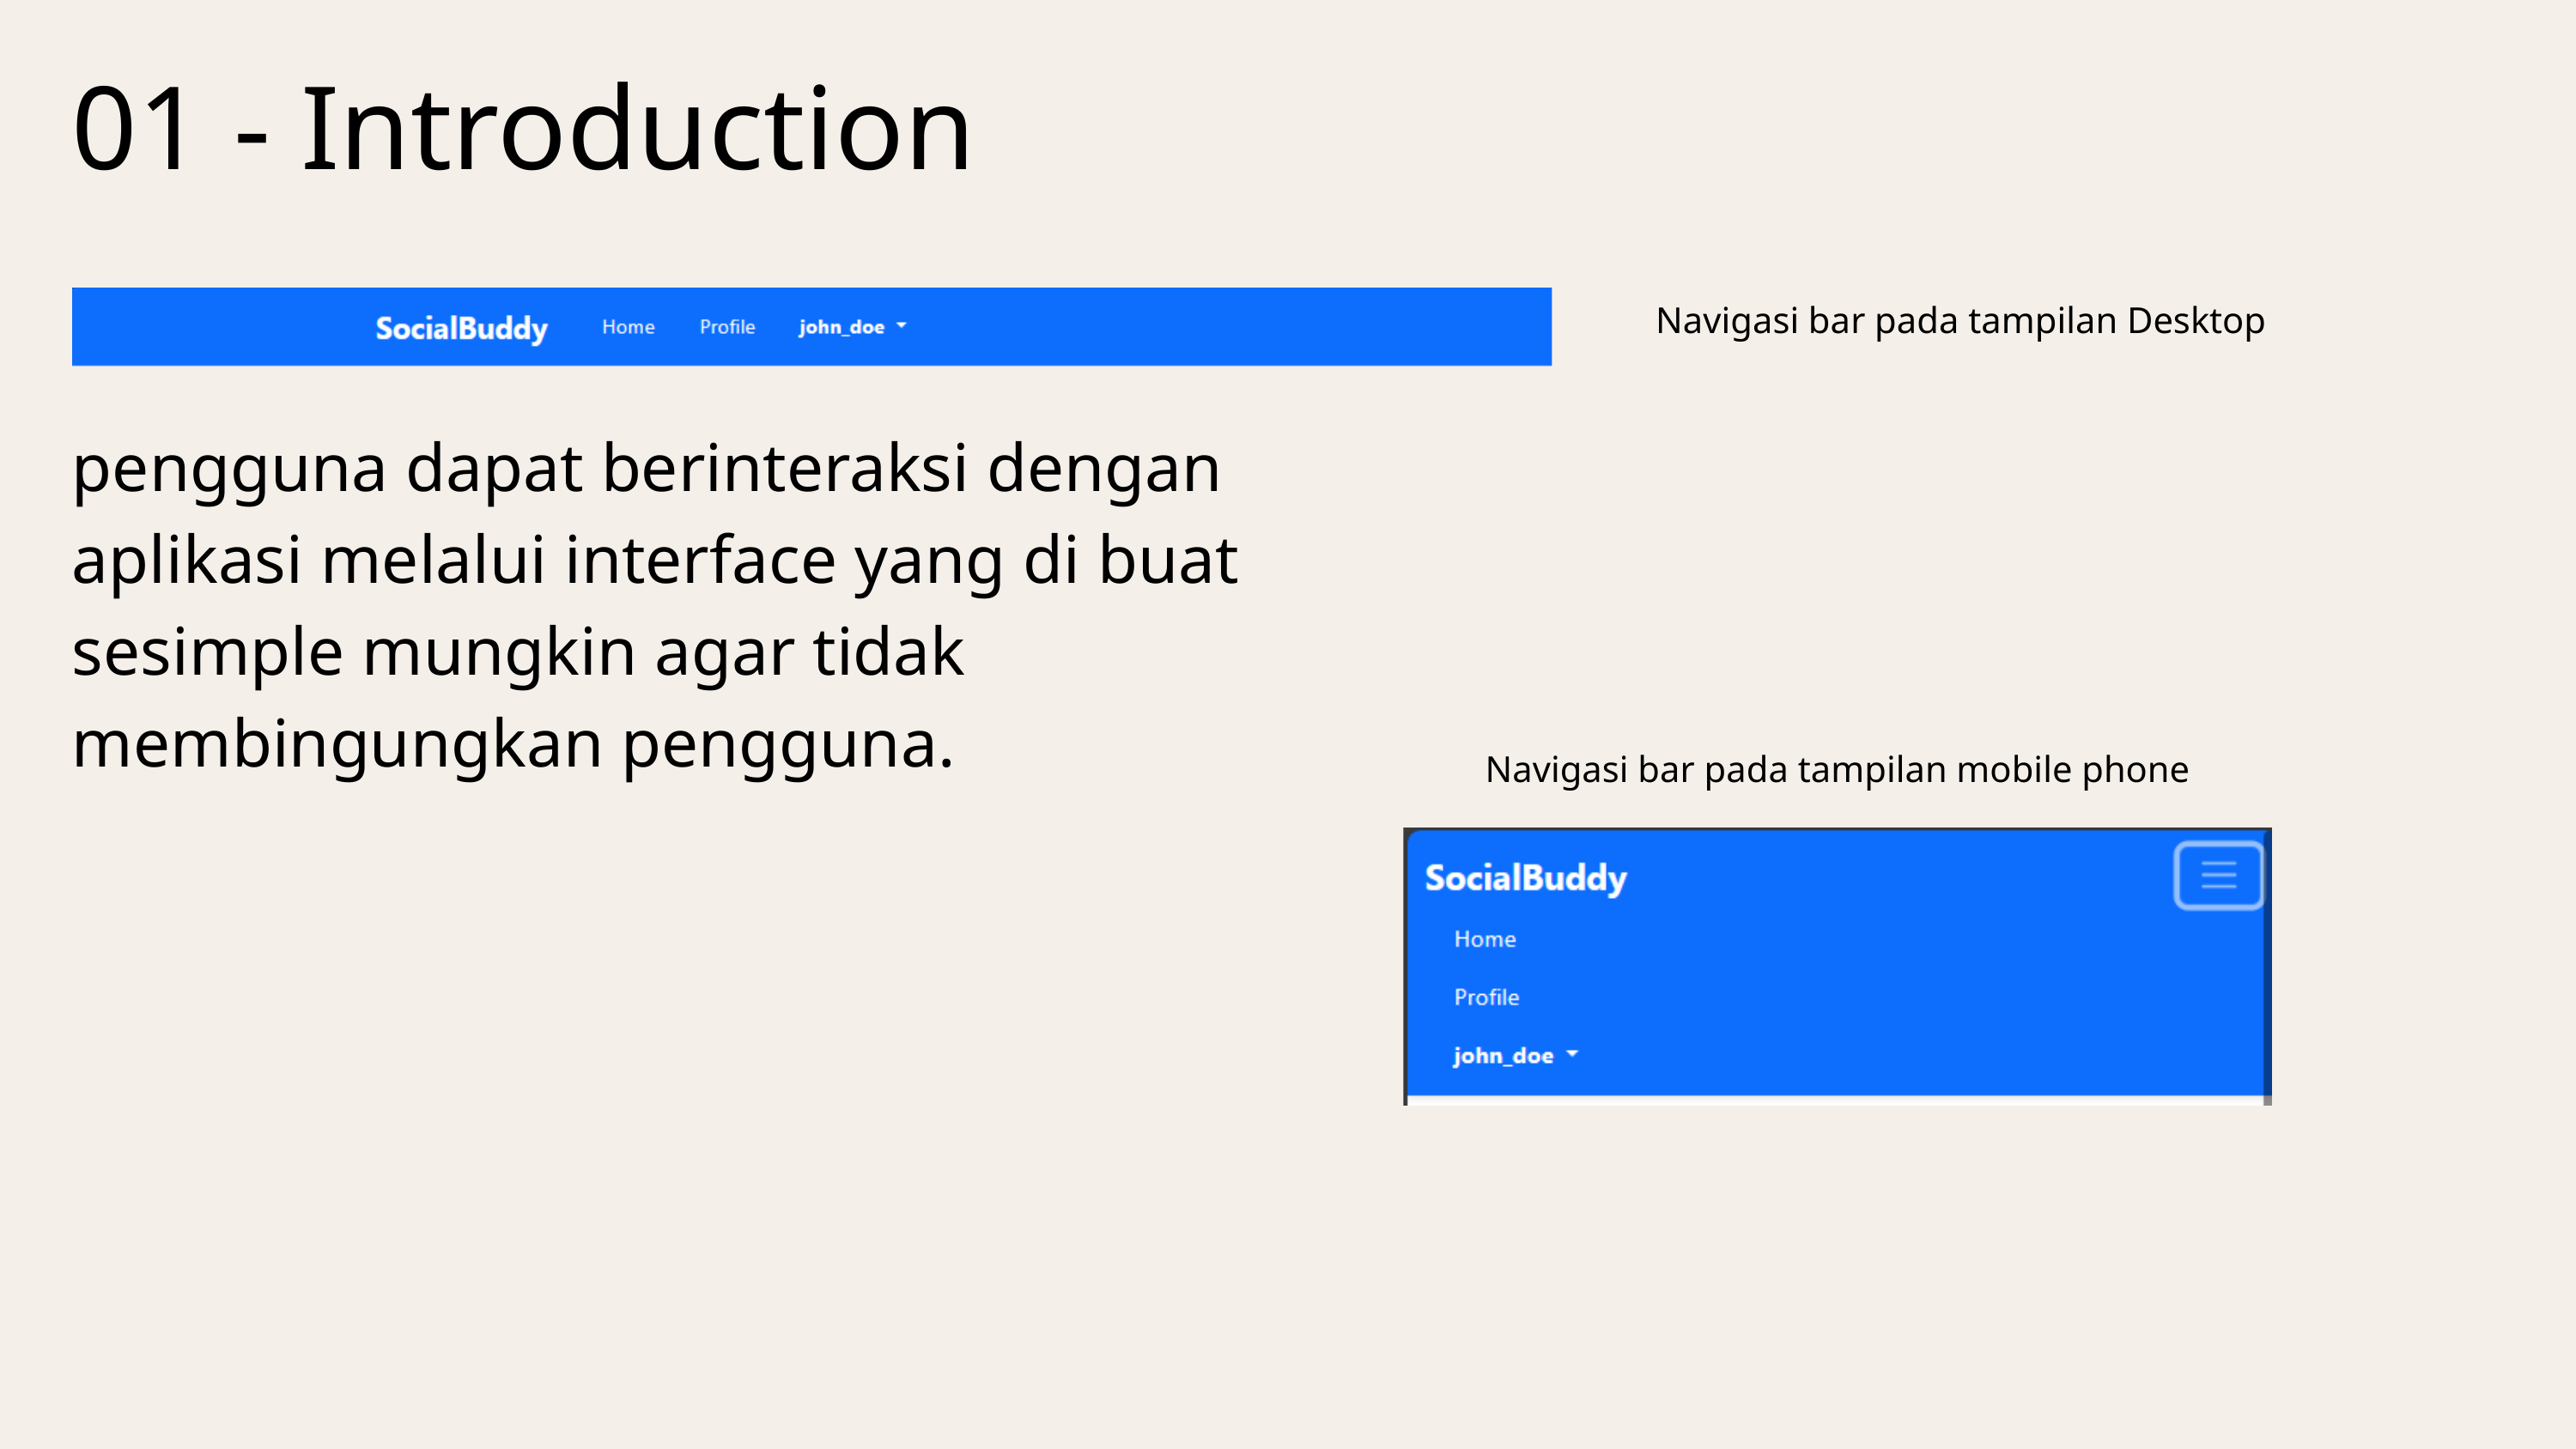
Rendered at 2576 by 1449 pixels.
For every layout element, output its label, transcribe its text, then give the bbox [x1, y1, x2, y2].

text_box Navigasi bar pada tampilan Desktop [1607, 299, 2316, 341]
text_box [1403, 828, 2272, 1106]
text_box 01 - Introduction [71, 61, 1160, 192]
text_box pengguna dapat berinteraksi dengan aplikasi melalui interface yang di buat sesimple mungkin agar tidak membingungkan pengguna. [72, 412, 1352, 872]
text_box [71, 288, 1552, 367]
text_box Navigasi bar pada tampilan mobile phone [1437, 749, 2238, 790]
